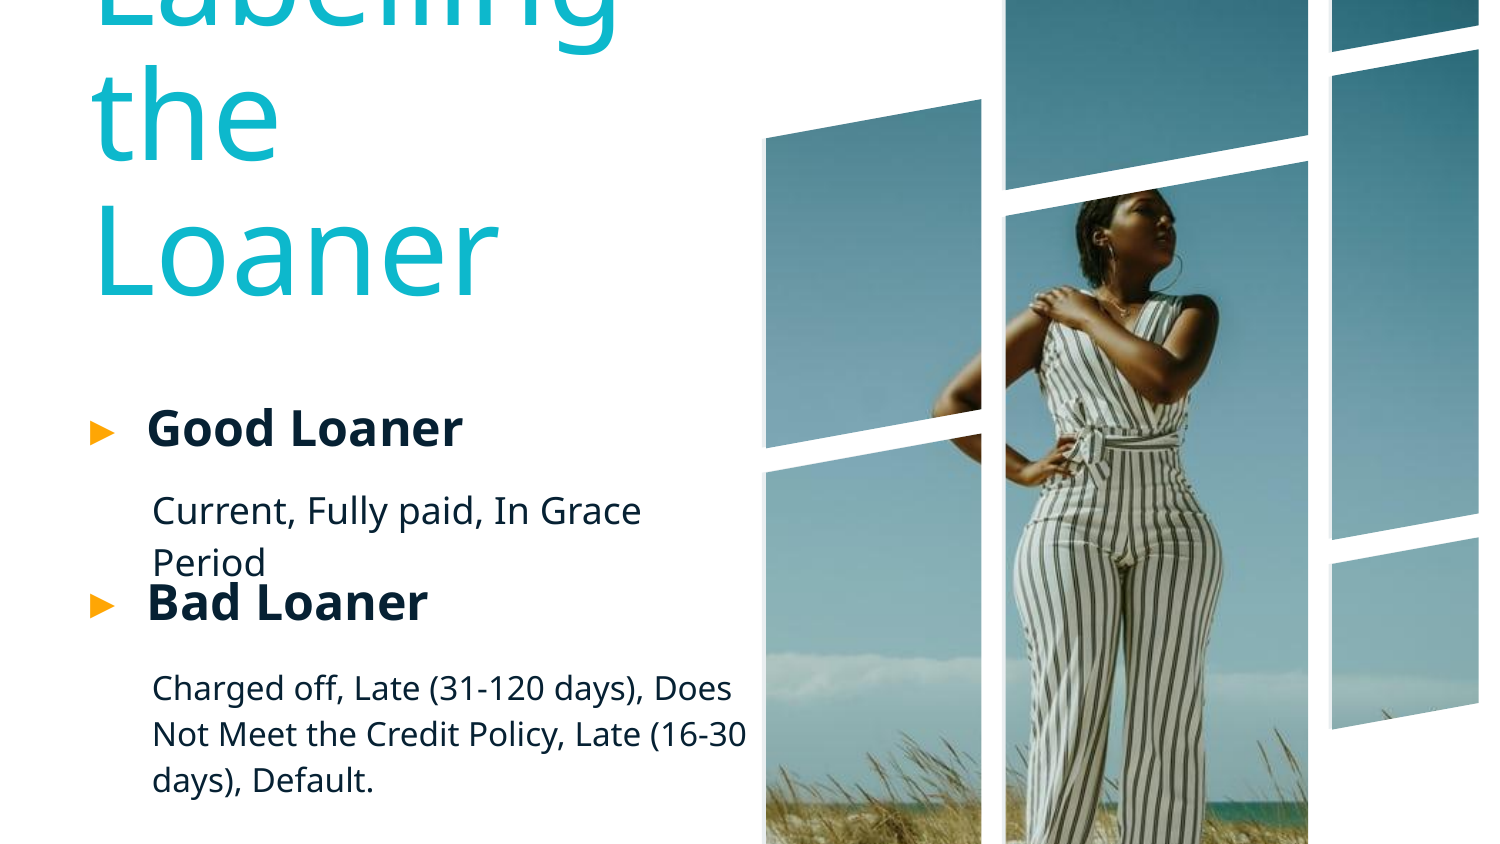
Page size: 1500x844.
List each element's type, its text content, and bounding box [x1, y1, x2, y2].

list Good Loaner [90, 387, 697, 554]
text_box Bad Loaner [90, 560, 697, 727]
title Labelling the Loaner [90, 177, 697, 323]
text_box Charged off, Late (31-120 days), Does Not Meet the Credit Policy, Late (16-30 days), Default. [151, 661, 758, 827]
text_box Current, Fully paid, In Grace Period [151, 480, 716, 627]
picture [765, 0, 1479, 844]
